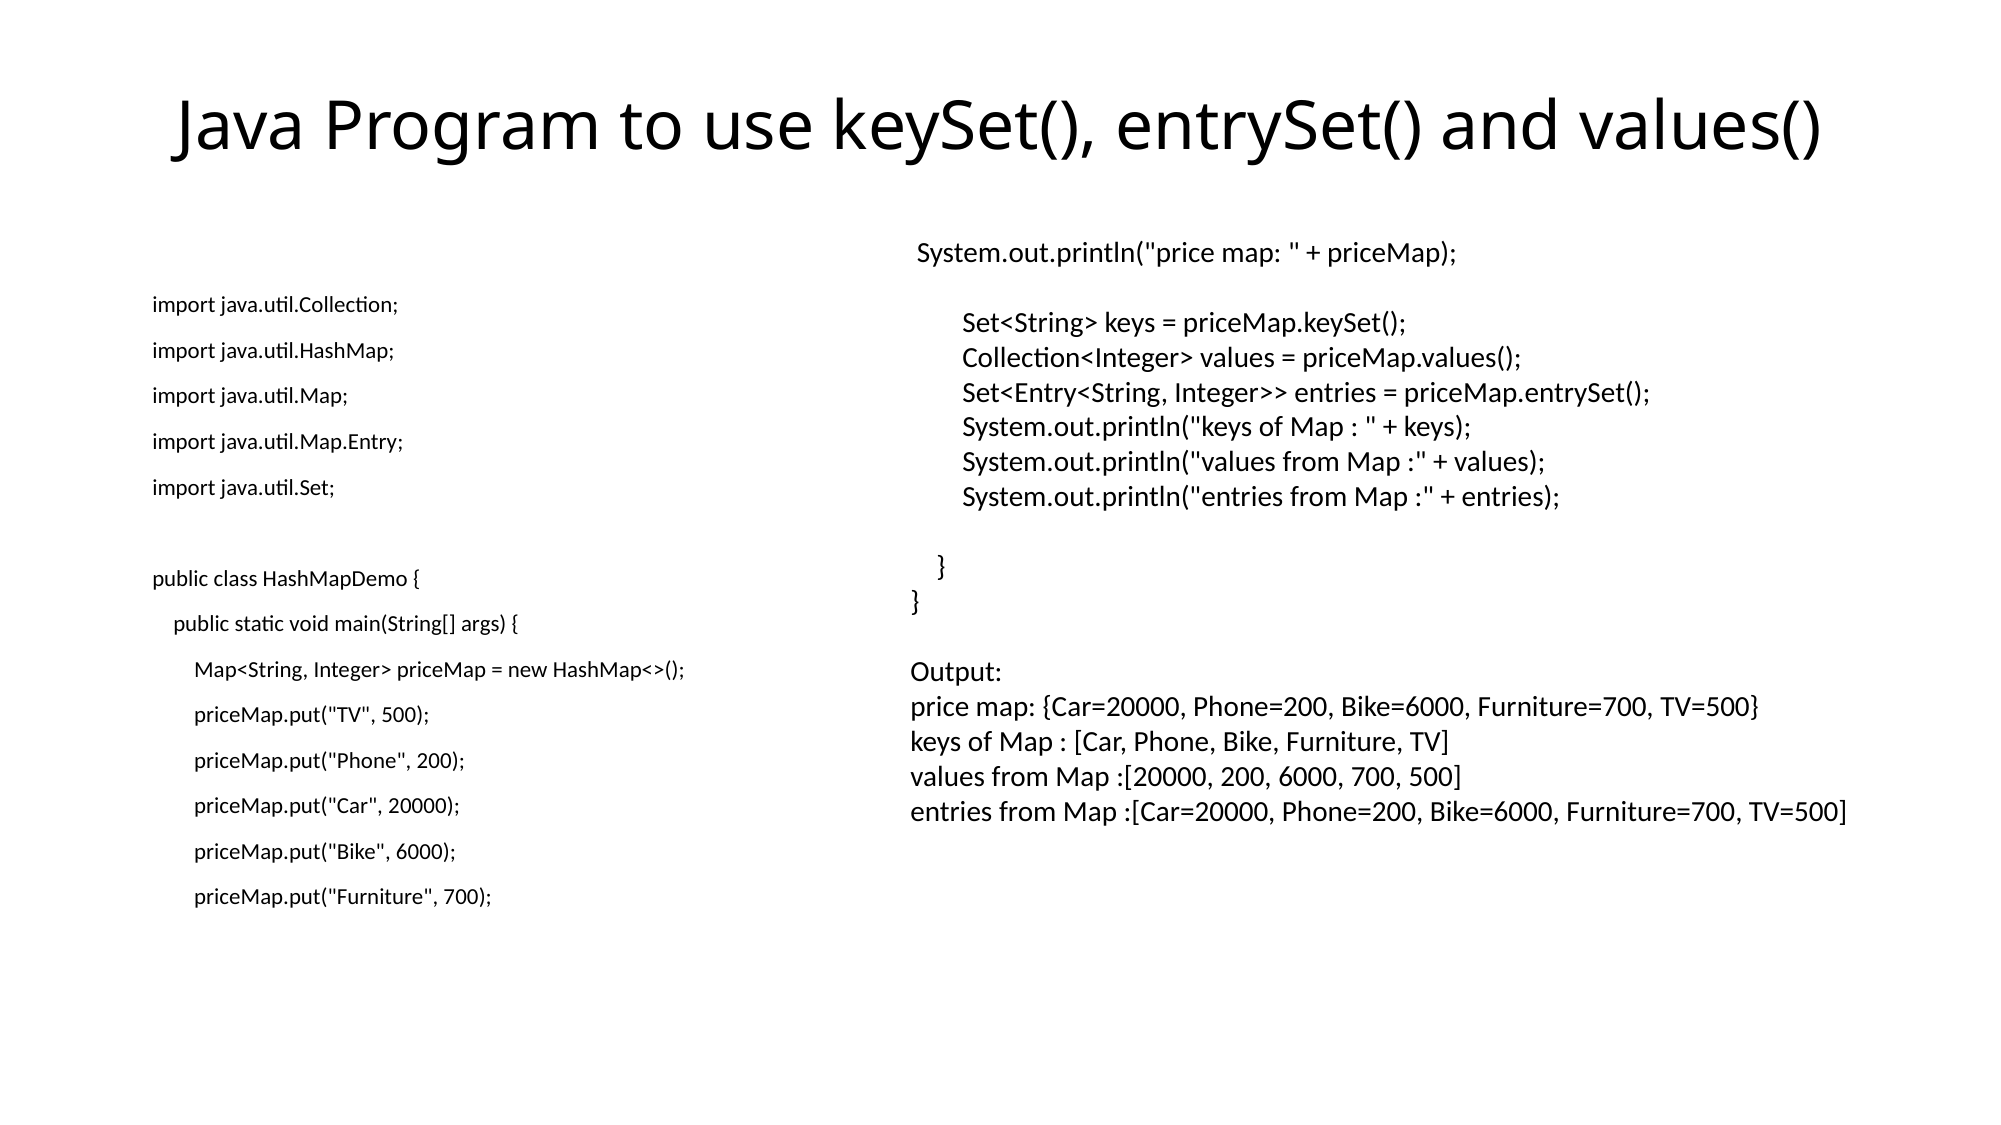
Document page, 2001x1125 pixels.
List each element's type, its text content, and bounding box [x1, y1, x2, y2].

text_box import java.util.Collection; import java.util.HashMap; import java.util.Map; import java.util.Map.Entry; import java.util.Set; public class HashMapDemo { public static void main(String[] args) { Map<String, Integer> priceMap = new HashMap<>(); priceMap.put("TV", 500); priceMap.put("Phone", 200); priceMap.put("Car", 20000); priceMap.put("Bike", 6000); priceMap.put("Furniture", 700); [137, 195, 811, 909]
text_box Java Program to use keySet(), entrySet() and values() [137, 59, 1863, 278]
text_box System.out.println("price map: " + priceMap); Set<String> keys = priceMap.keySet(); Collection<Integer> values = priceMap.values(); Set<Entry<String, Integer>> entries = priceMap.entrySet(); System.out.println("keys of Map : " + keys); System.out.println("values from Map :" + values); System.out.println("entries from Map :" + entries); } } Output: price map: {Car=20000, Phone=200, Bike=6000, Furniture=700, TV=500} keys of Map : [Car, Phone, Bike, Furniture, TV] values from Map :[20000, 200, 6000, 700, 500] entries from Map :[Car=20000, Phone=200, Bike=6000, Furniture=700, TV=500] [895, 225, 1896, 835]
